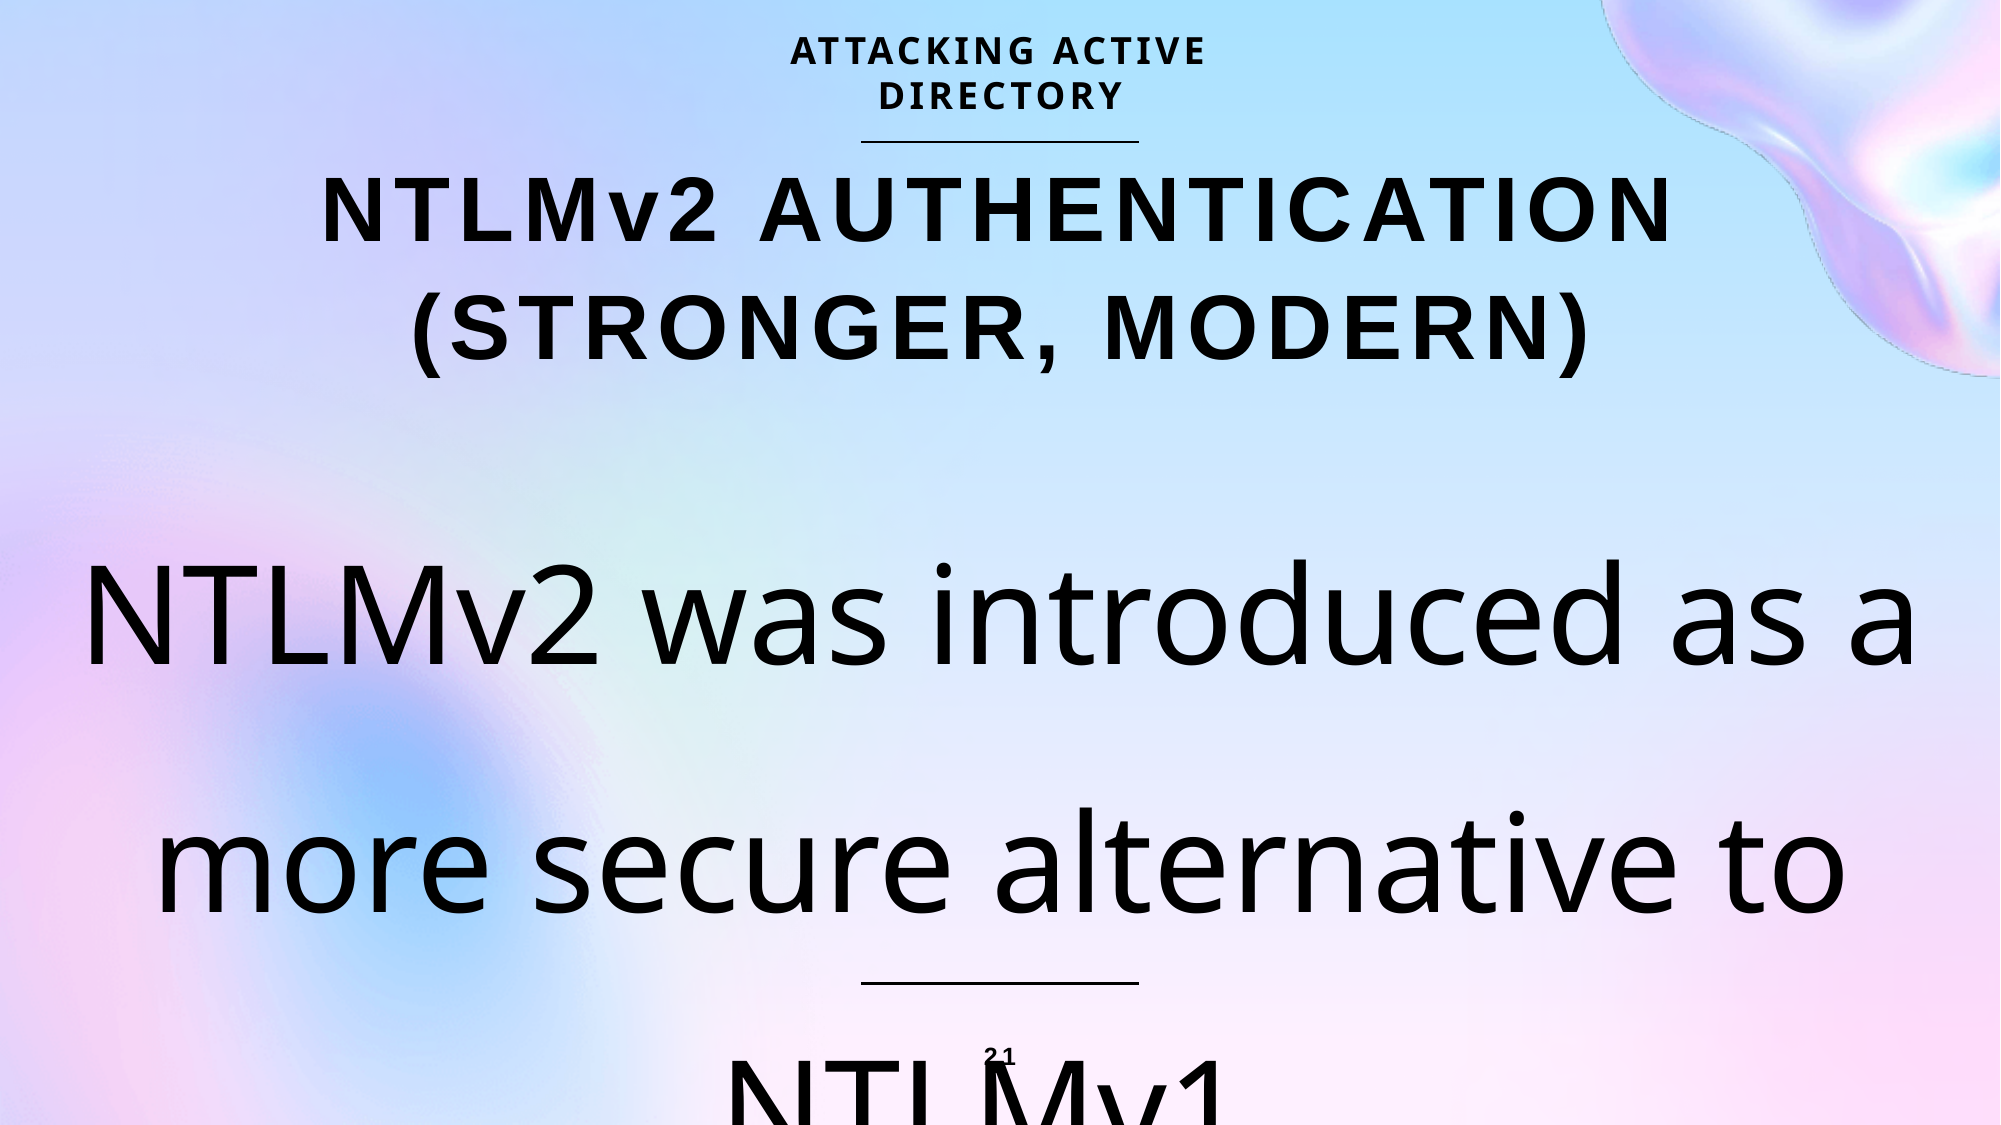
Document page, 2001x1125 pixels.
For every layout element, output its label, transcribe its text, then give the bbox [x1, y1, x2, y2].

footer ATTACKING ACTIVE DIRECTORY [662, 1, 1338, 143]
text_box NTLMv2 was introduced as a more secure alternative to NTLMv1. [1, 437, 2000, 1125]
title NTLMv2 Authentication (STRONGER, MODERN) [101, 174, 1902, 316]
picture [0, 0, 2000, 1125]
